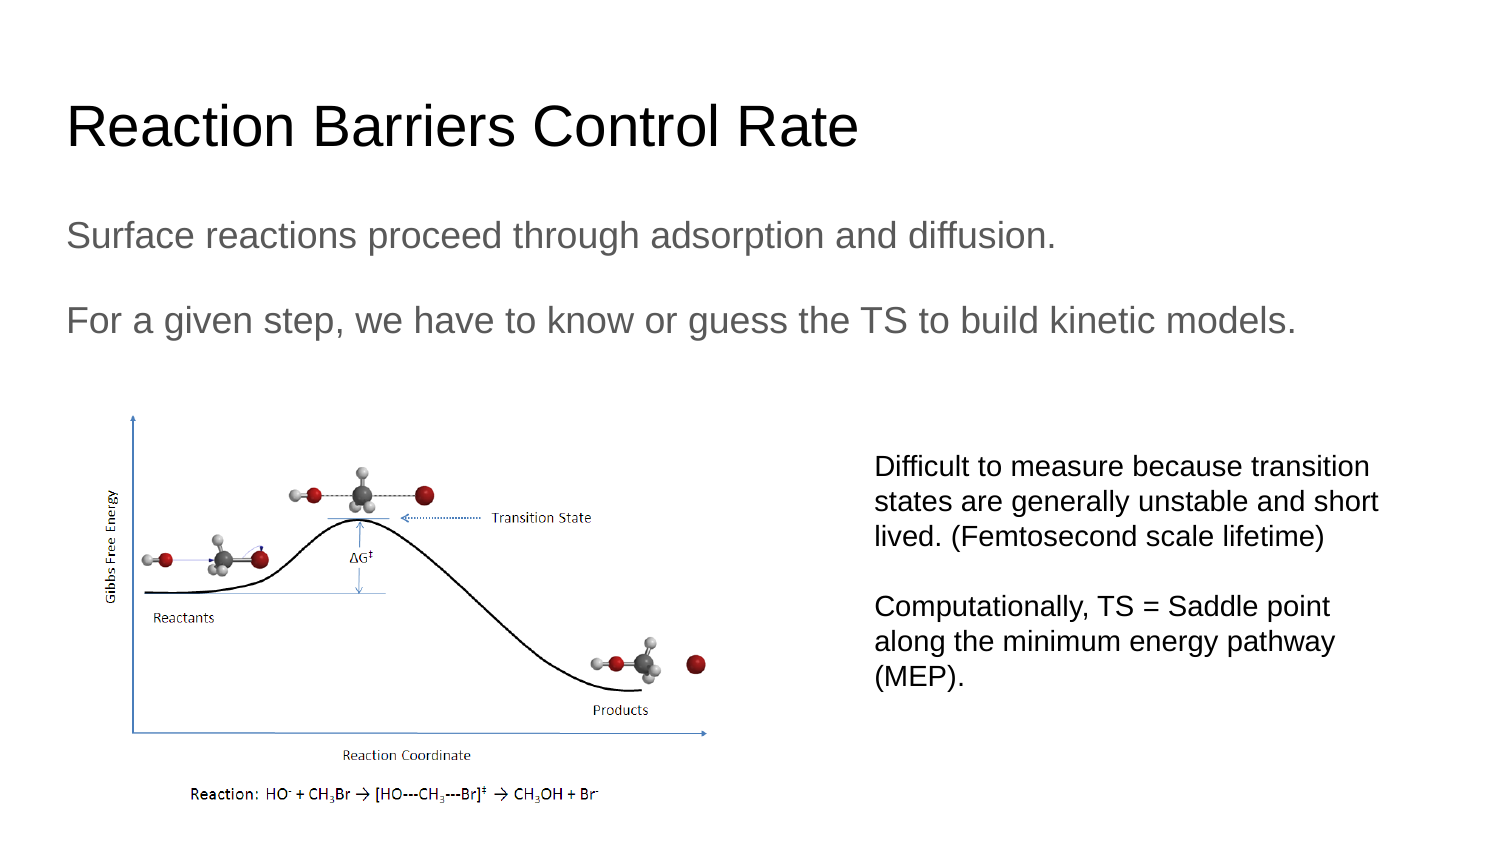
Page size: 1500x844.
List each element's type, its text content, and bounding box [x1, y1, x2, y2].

text_box Difficult to measure because transition states are generally unstable and short lived. (Femtosecond scale lifetime) Computationally, TS = Saddle point along the minimum energy pathway (MEP). [859, 432, 1398, 768]
picture [95, 408, 724, 808]
list Surface reactions proceed through adsorption and diffusion. For a given step, we have to know or guess the TS to build kinetic models. [51, 189, 1449, 750]
title Reaction Barriers Control Rate [51, 72, 1449, 167]
